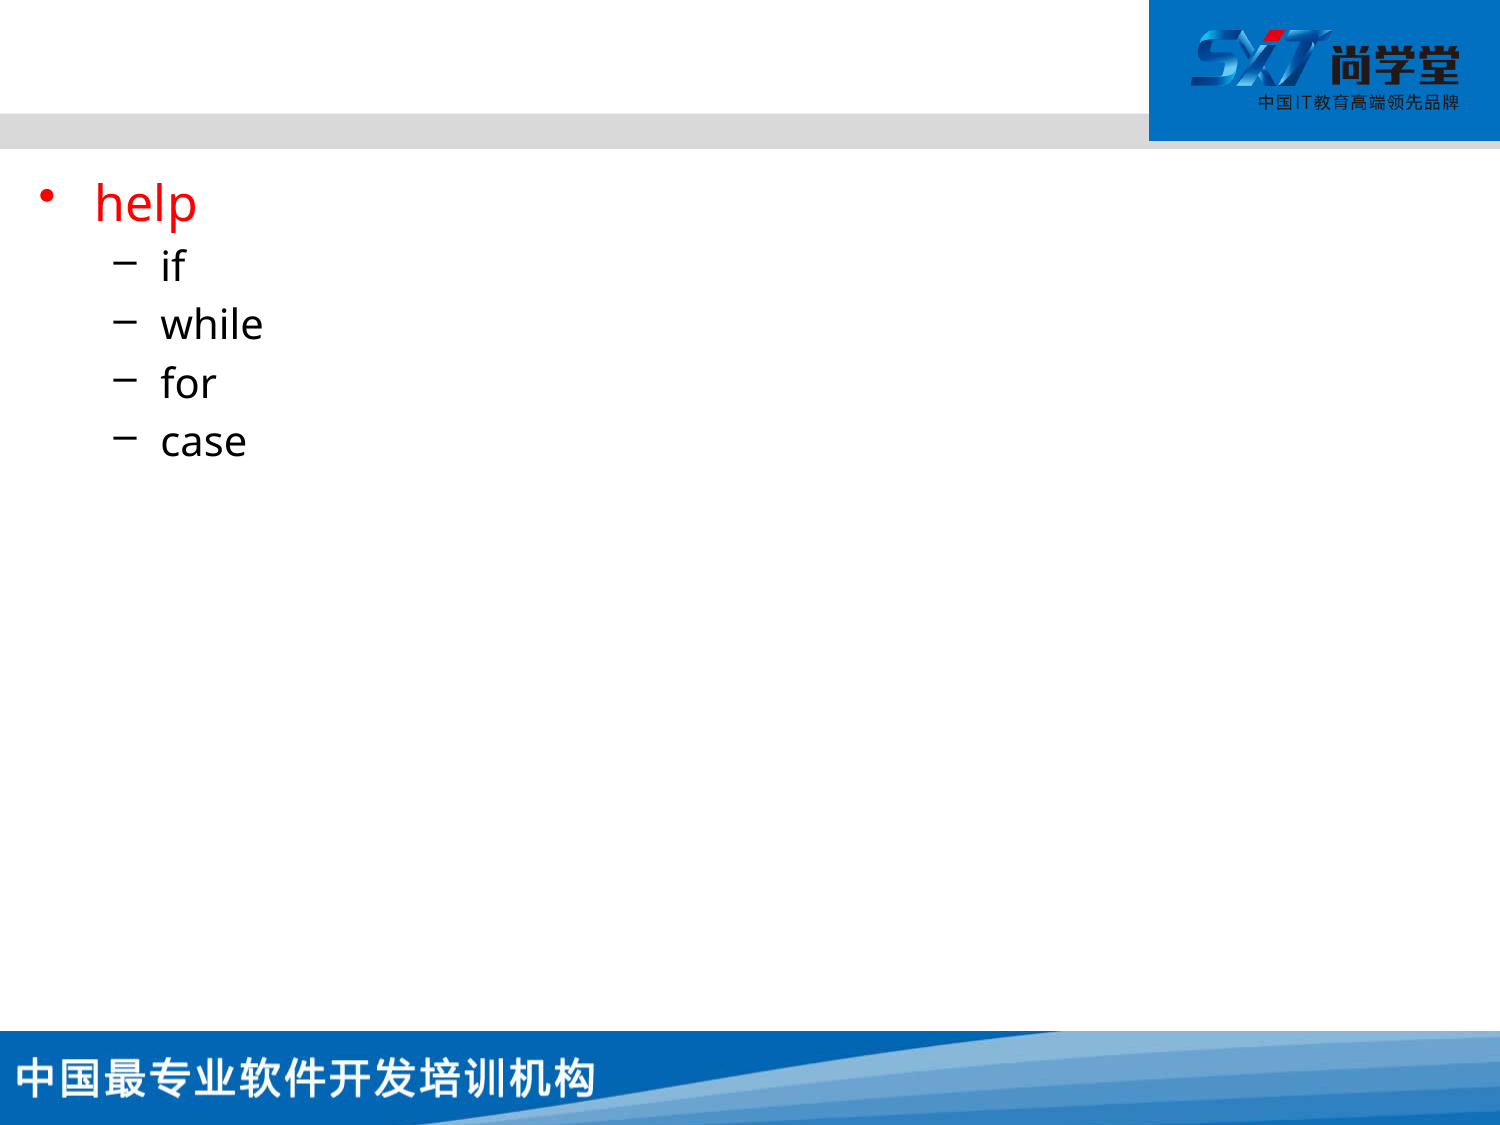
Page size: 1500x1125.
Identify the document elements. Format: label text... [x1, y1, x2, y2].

picture [1149, 0, 1500, 141]
list help if while for case [23, 164, 1465, 997]
picture [0, 1031, 1500, 1125]
